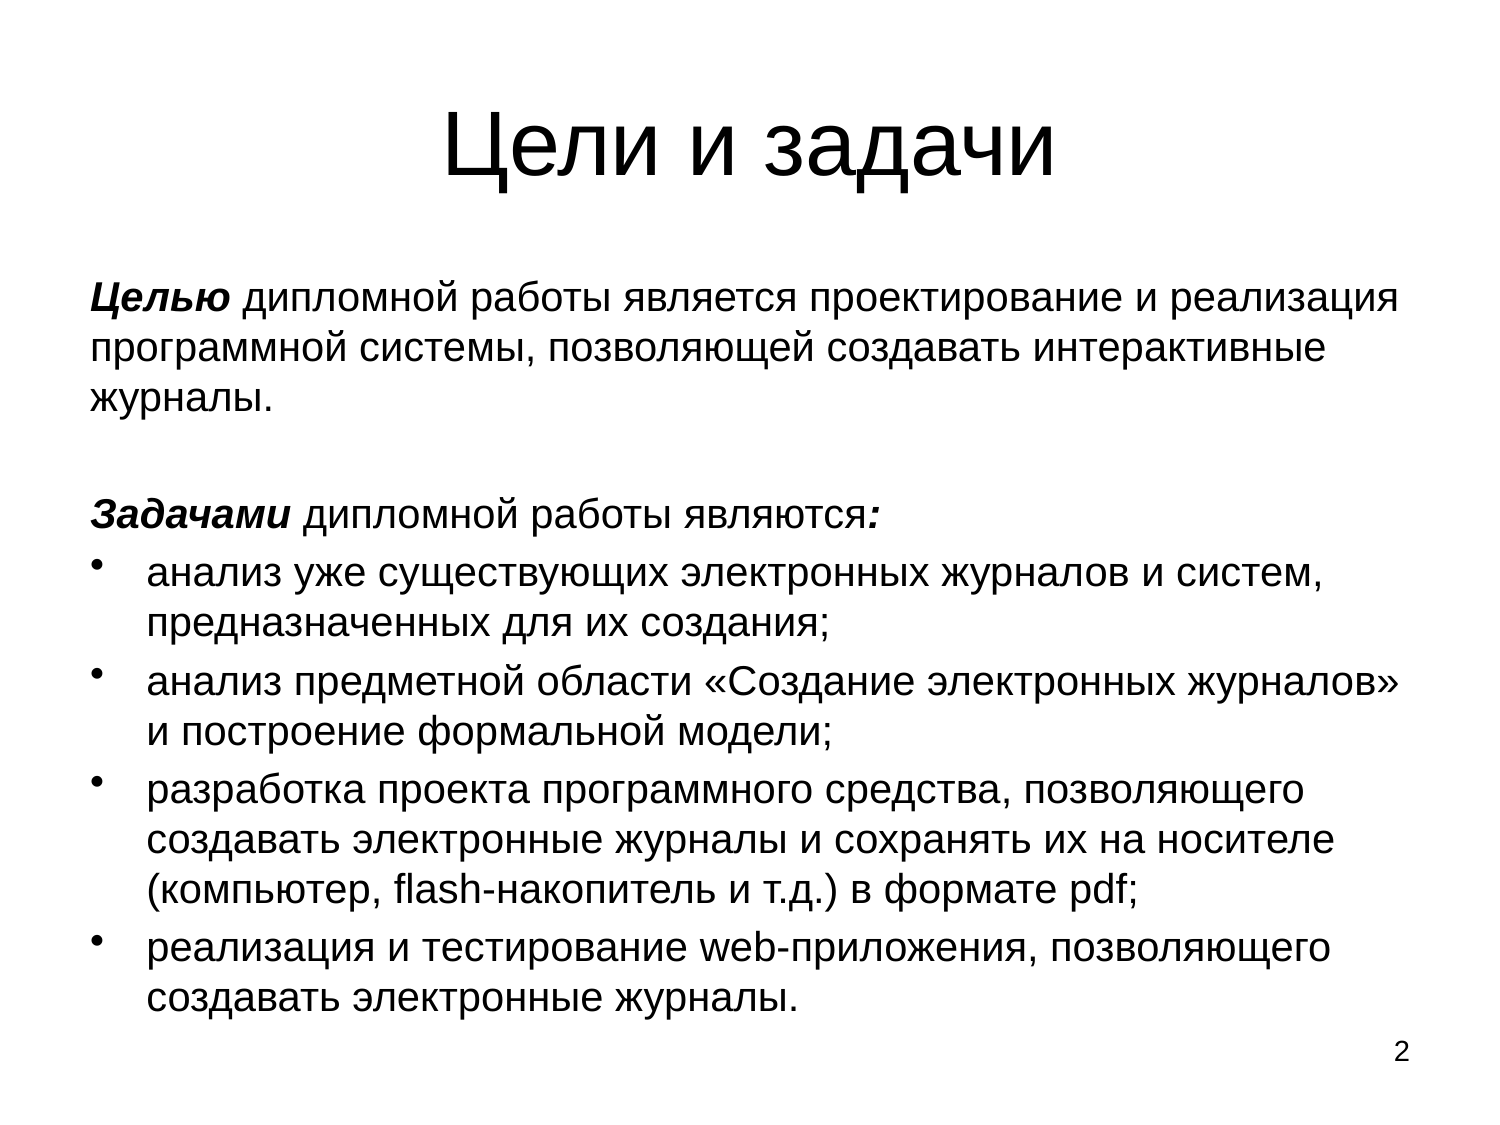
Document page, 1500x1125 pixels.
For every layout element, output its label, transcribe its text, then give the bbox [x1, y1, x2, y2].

list Целью дипломной работы является проектирование и реализация программной системы, позволяющей создавать интерактивные журналы. Задачами дипломной работы являются: анализ уже существующих электронных журналов и систем, предназначенных для их создания; анализ предметной области «Создание электронных журналов» и построение формальной модели; разработка проекта программного средства, позволяющего создавать электронные журналы и сохранять их на носителе (компьютер, flash-накопитель и т.д.) в формате pdf; реализация и тестирование web-приложения, позволяющего создавать электронные журналы. [75, 262, 1425, 1012]
slide_number 2 [1074, 1024, 1426, 1103]
title Цели и задачи [75, 45, 1425, 233]
